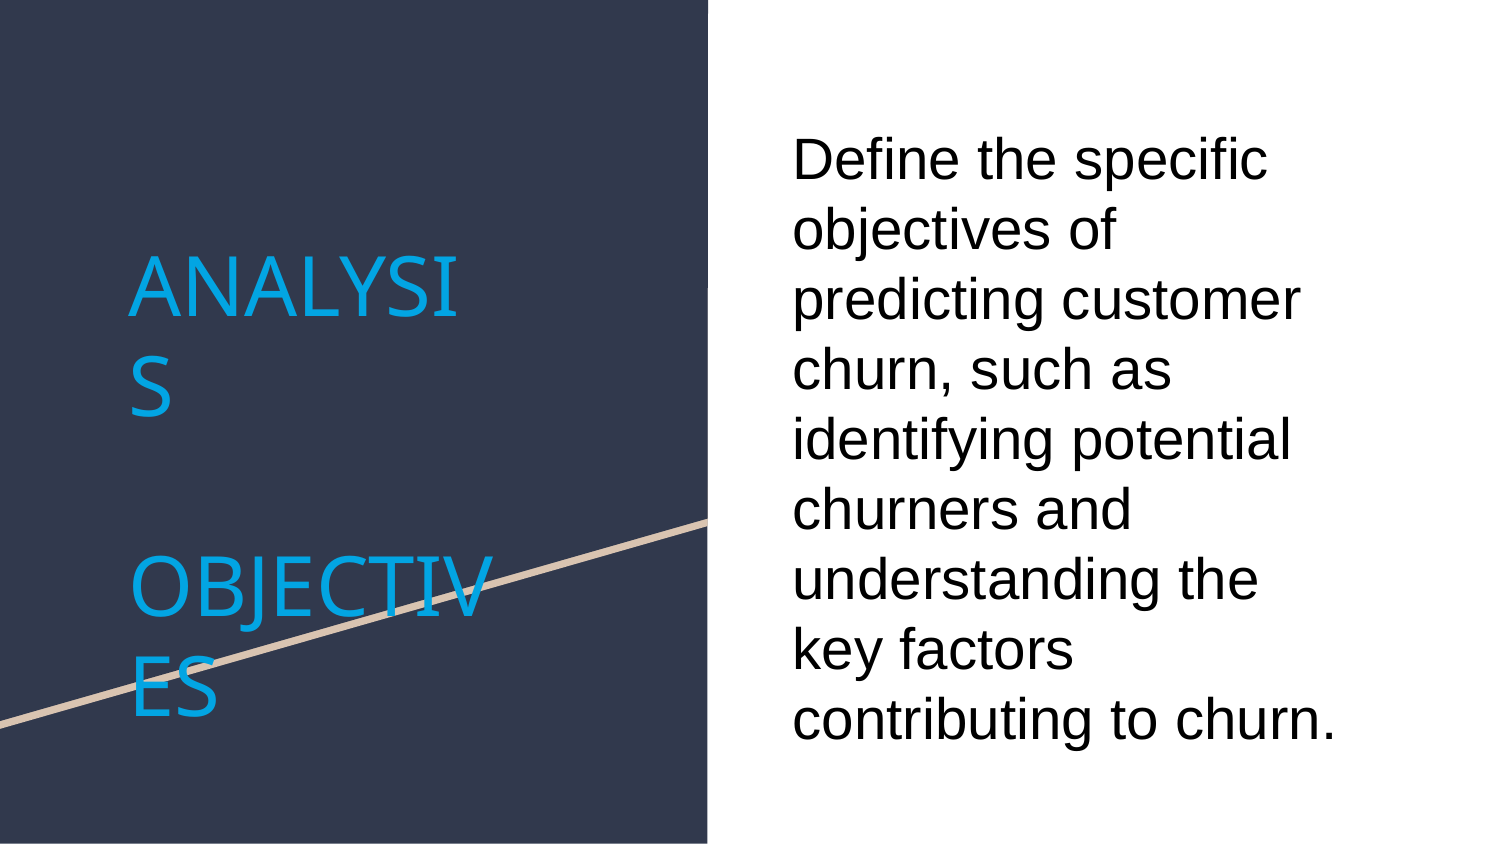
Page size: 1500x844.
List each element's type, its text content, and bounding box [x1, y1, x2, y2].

text_box Define the specific objectives of predicting customer churn, such as identifying potential churners and understanding the key factors contributing to churn. [777, 113, 1377, 759]
text_box ANALYSIS OBJECTIVES [113, 226, 516, 811]
